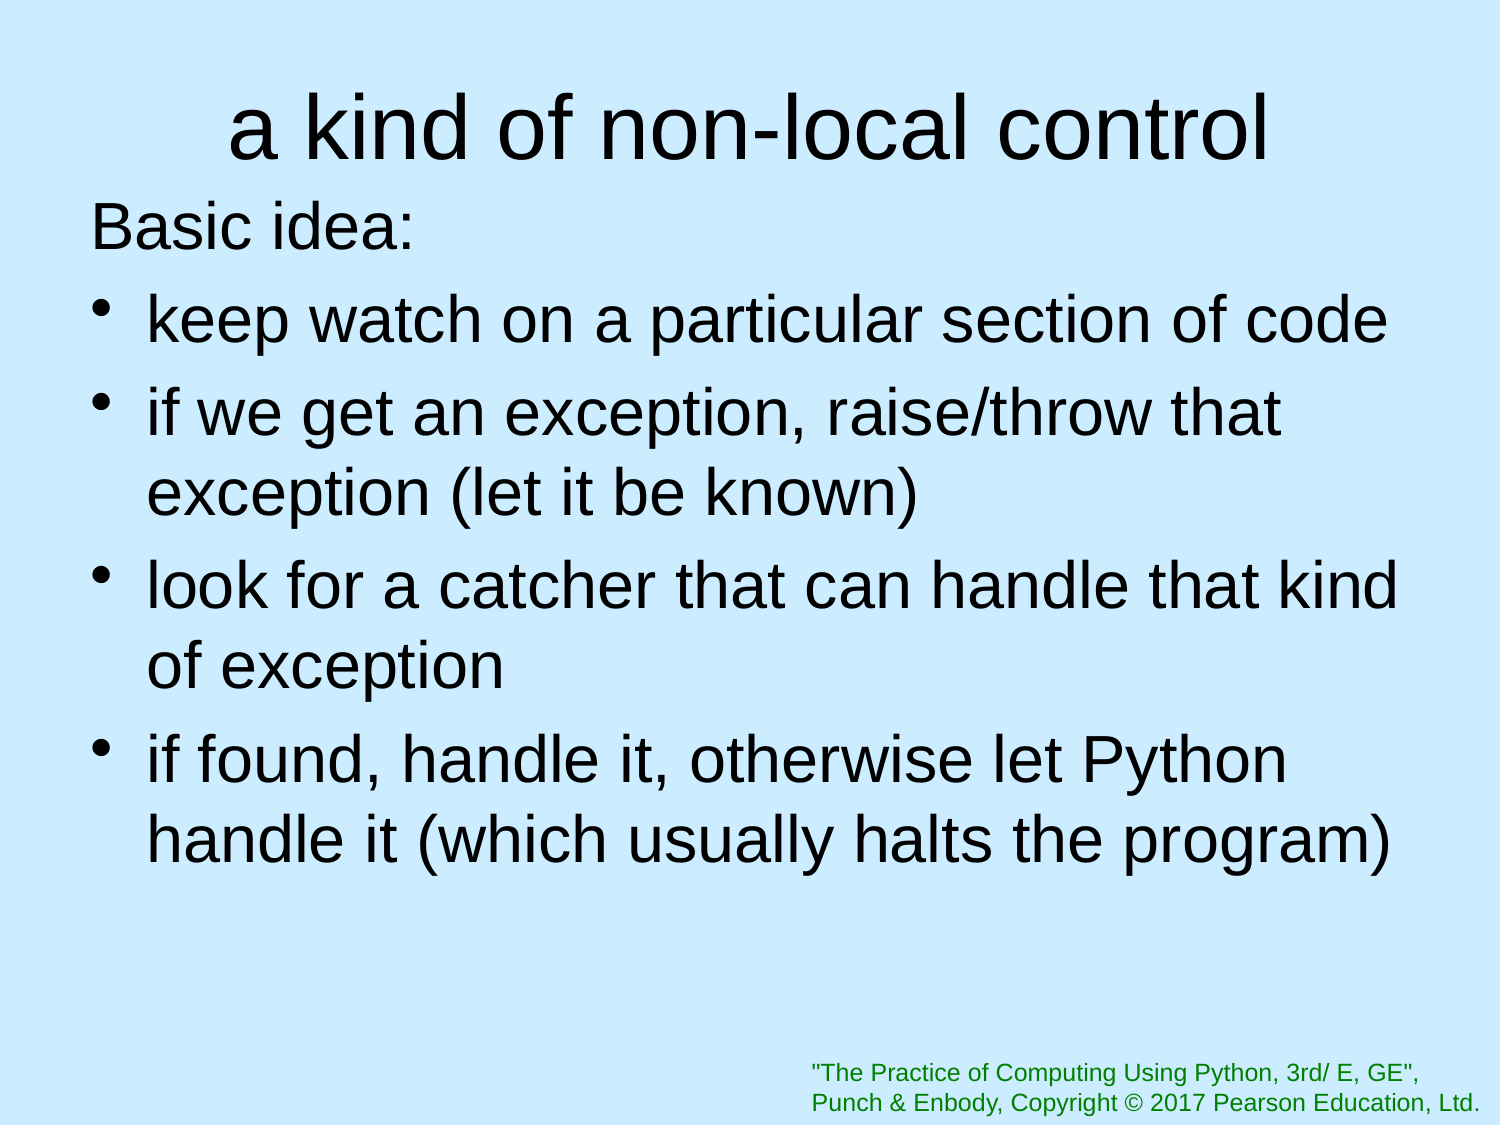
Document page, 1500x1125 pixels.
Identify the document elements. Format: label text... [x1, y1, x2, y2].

list Basic idea: keep watch on a particular section of code if we get an exception, raise/throw that exception (let it be known) look for a catcher that can handle that kind of exception if found, handle it, otherwise let Python handle it (which usually halts the program) [75, 174, 1425, 1025]
title a kind of non-local control [75, 45, 1425, 174]
